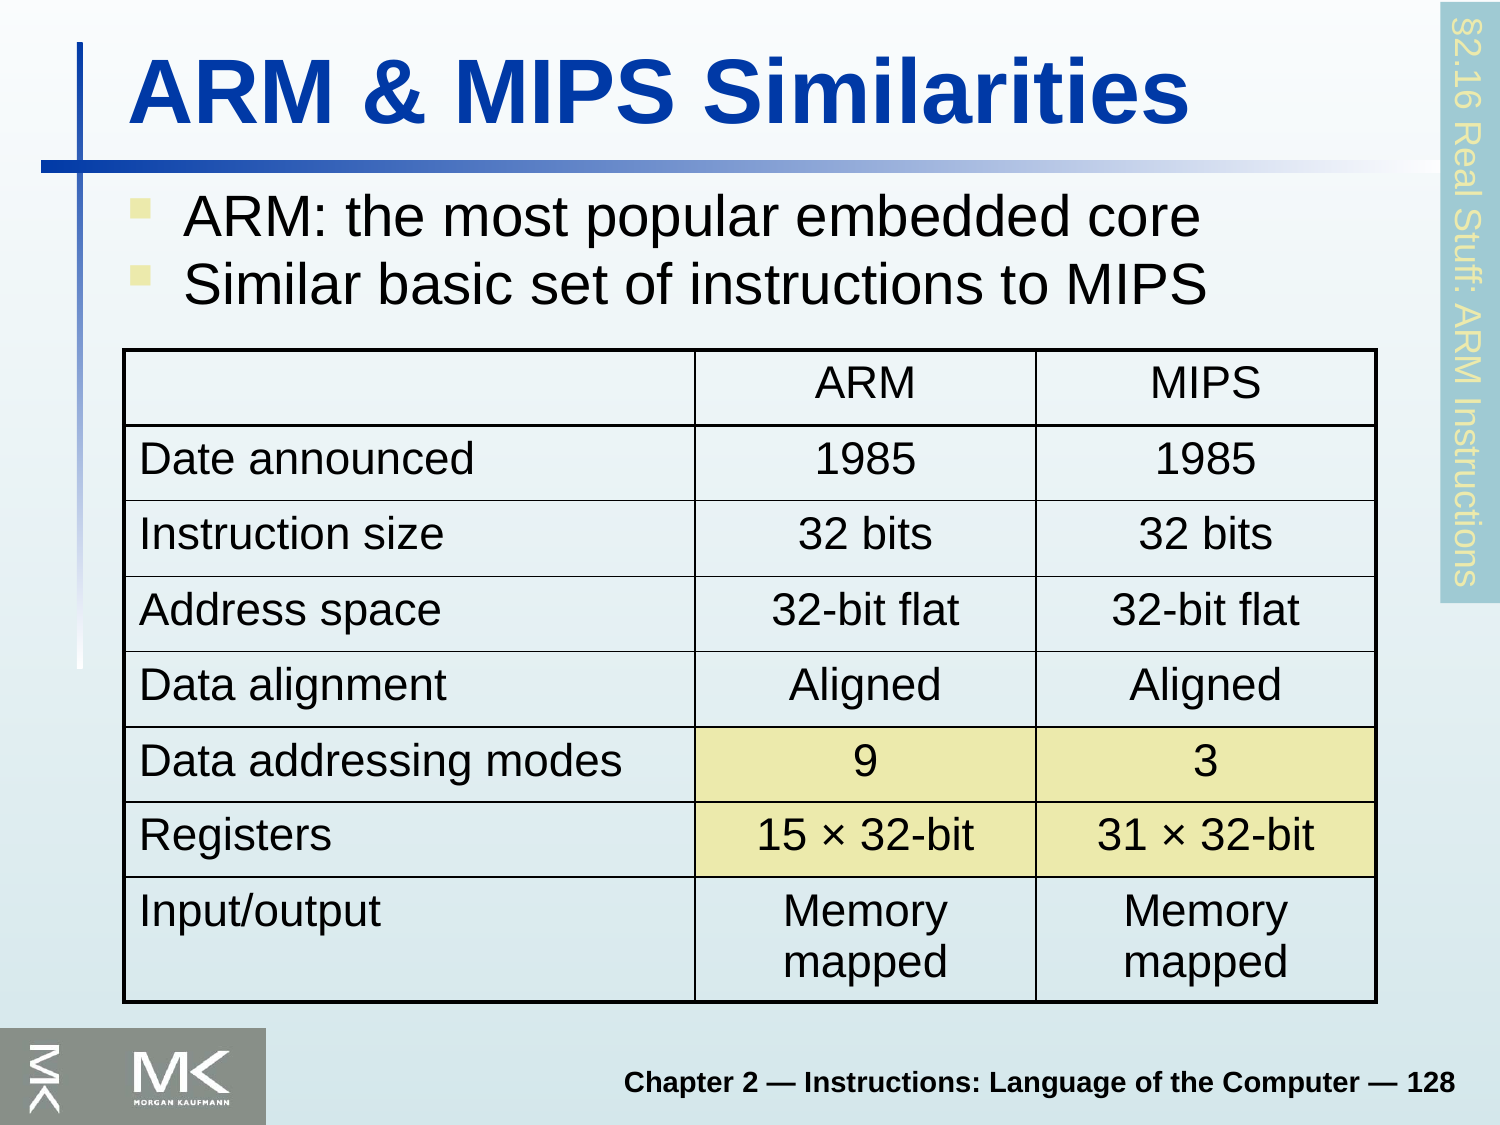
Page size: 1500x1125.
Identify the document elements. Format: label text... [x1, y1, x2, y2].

table_cell 31 × 32-bit [1037, 803, 1374, 876]
text_box §2.16 Real Stuff: ARM Instructions [1440, 1, 1500, 604]
table_cell Aligned [696, 652, 1035, 726]
table_cell 1985 [696, 427, 1035, 500]
list ARM: the most popular embedded core Similar basic set of instructions to MIPS [112, 184, 1440, 338]
table_cell Date announced [126, 427, 694, 500]
table_header [126, 352, 694, 424]
table_cell 32 bits [696, 501, 1035, 576]
table_cell 9 [696, 728, 1035, 801]
table_header ARM [696, 352, 1035, 424]
title ARM & MIPS Similarities [112, 23, 1440, 149]
picture [0, 1028, 266, 1125]
table_header MIPS [1037, 352, 1374, 424]
table_cell 32 bits [1037, 501, 1374, 576]
table_cell Memory mapped [696, 878, 1035, 1000]
table_cell Data alignment [126, 652, 694, 726]
table_cell 15 × 32-bit [696, 803, 1035, 876]
table_cell Input/output [126, 878, 694, 1000]
table_cell Registers [126, 803, 694, 876]
table_cell 32-bit flat [1037, 577, 1374, 651]
table_cell 32-bit flat [696, 577, 1035, 651]
table_cell 1985 [1037, 427, 1374, 500]
table_cell Address space [126, 577, 694, 651]
table_cell Instruction size [126, 501, 694, 576]
table_cell 3 [1037, 728, 1374, 801]
table_cell Data addressing modes [126, 728, 694, 801]
footer Chapter 2 — Instructions: Language of the Computer — 128 [277, 1046, 1471, 1106]
table_cell Memory mapped [1037, 878, 1374, 1000]
table_cell Aligned [1037, 652, 1374, 726]
